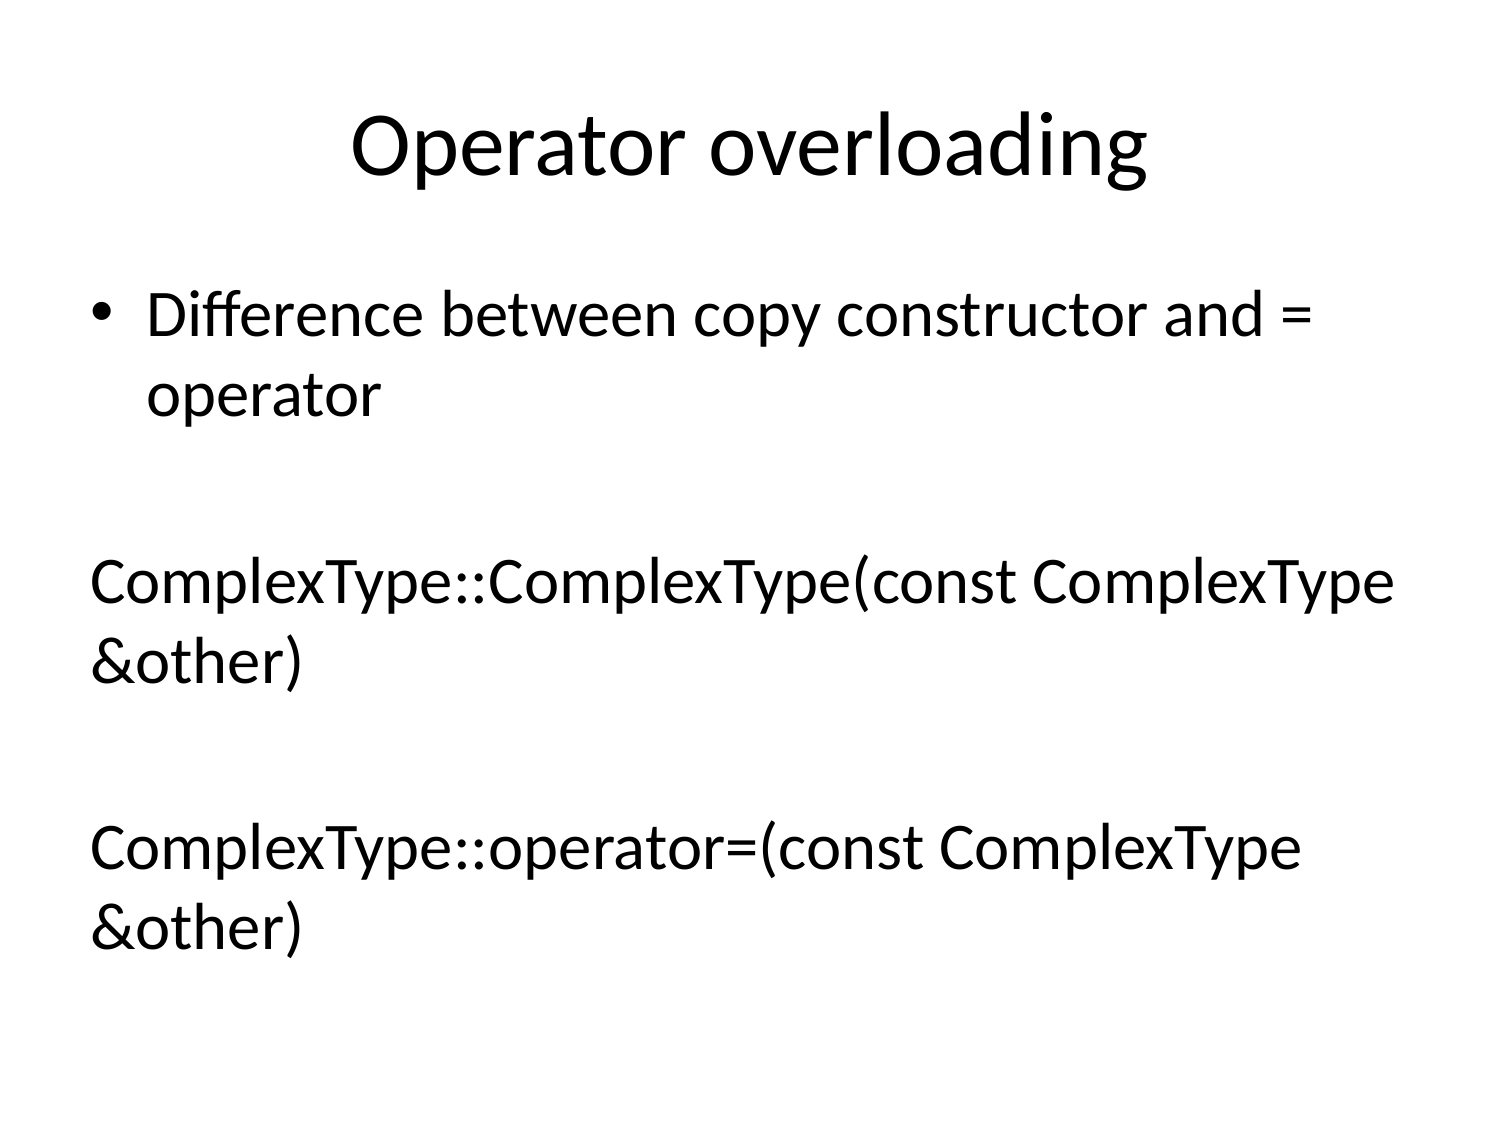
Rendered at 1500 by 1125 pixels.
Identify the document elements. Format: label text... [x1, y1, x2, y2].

title Operator overloading [75, 45, 1425, 233]
list Difference between copy constructor and = operator ComplexType::ComplexType(const ComplexType &other) ComplexType::operator=(const ComplexType &other) [75, 262, 1425, 1005]
